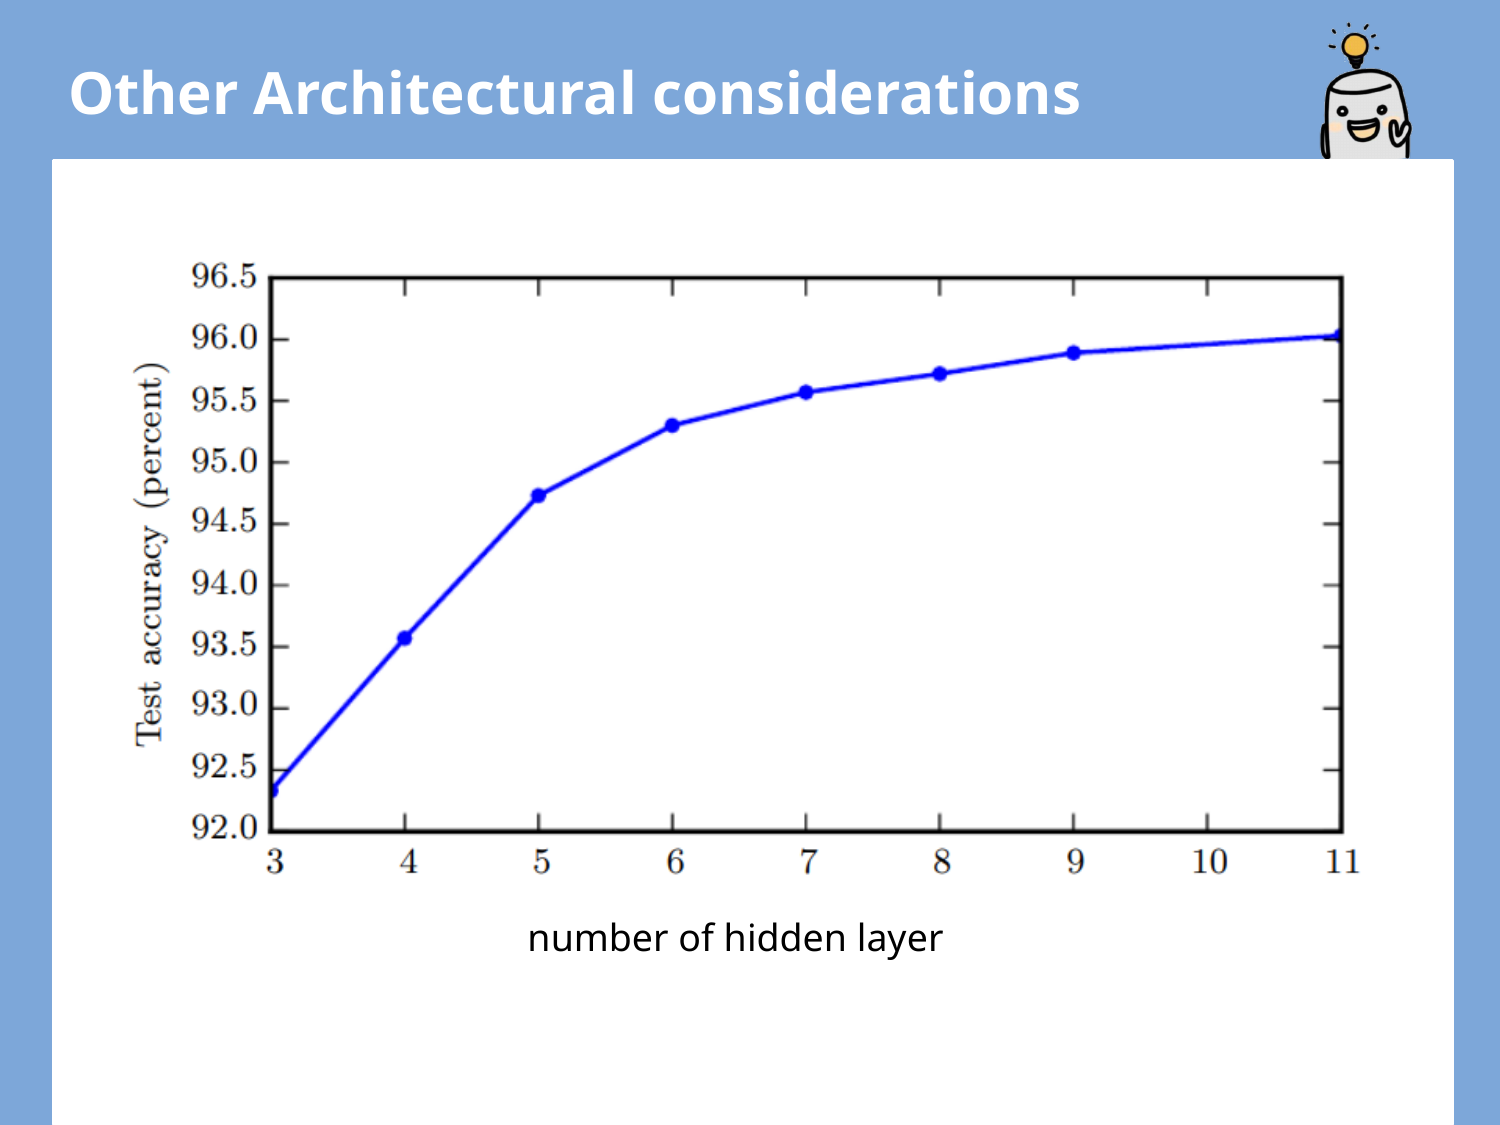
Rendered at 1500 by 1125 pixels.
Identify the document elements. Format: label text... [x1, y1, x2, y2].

picture [1271, 13, 1453, 159]
text_box number of hidden layer [200, 925, 1270, 967]
picture [85, 231, 1415, 917]
title Other Architectural considerations [53, 40, 1270, 144]
